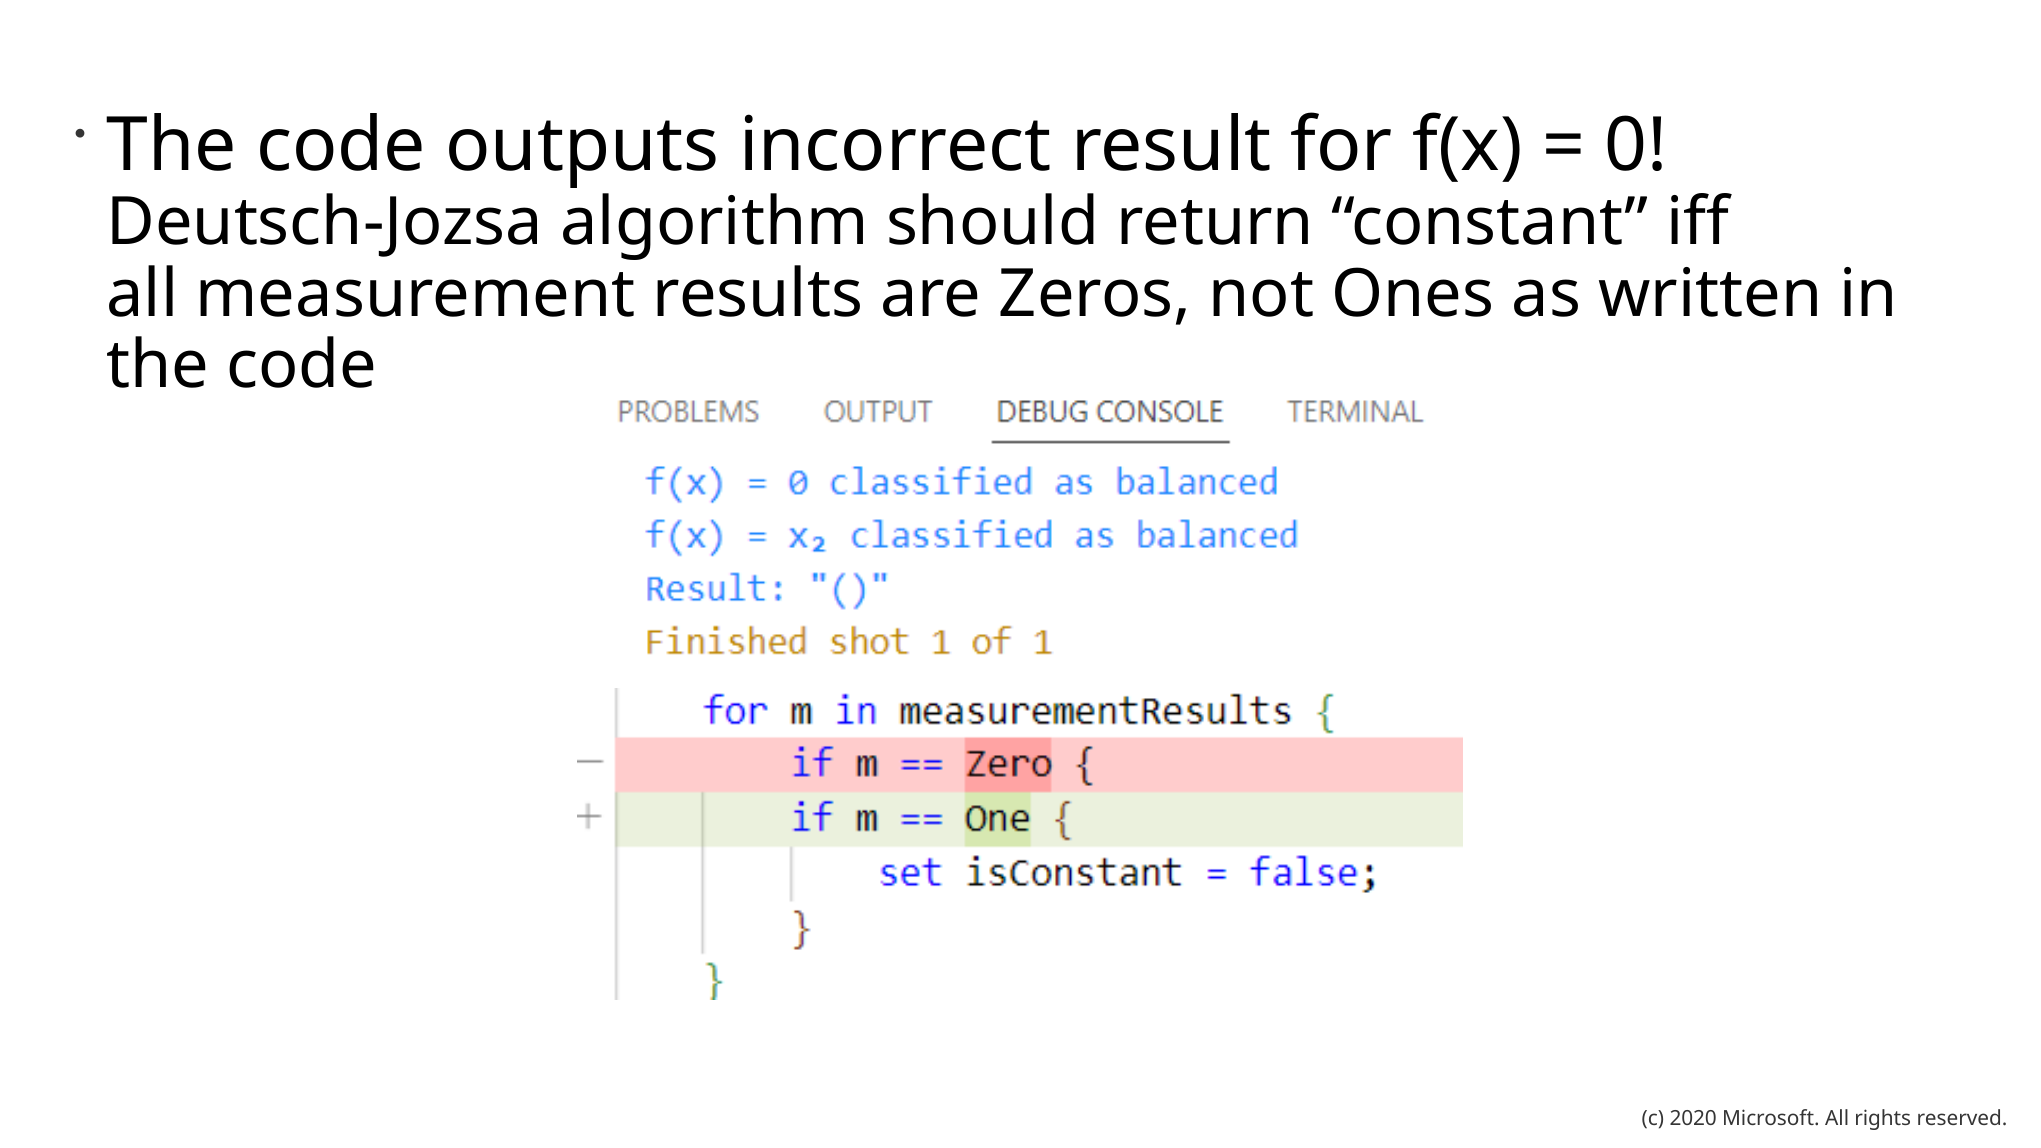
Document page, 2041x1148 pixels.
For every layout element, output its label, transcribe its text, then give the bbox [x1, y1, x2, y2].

picture [593, 382, 1447, 666]
list The code outputs incorrect result for f(x) = 0! Deutsch-Jozsa algorithm should return “constant” iff all measurement results are Zeros, not Ones as written in the code [44, 90, 1996, 430]
picture [576, 688, 1464, 1000]
text_box (c) 2020 Microsoft. All rights reserved. [1626, 1096, 2023, 1137]
